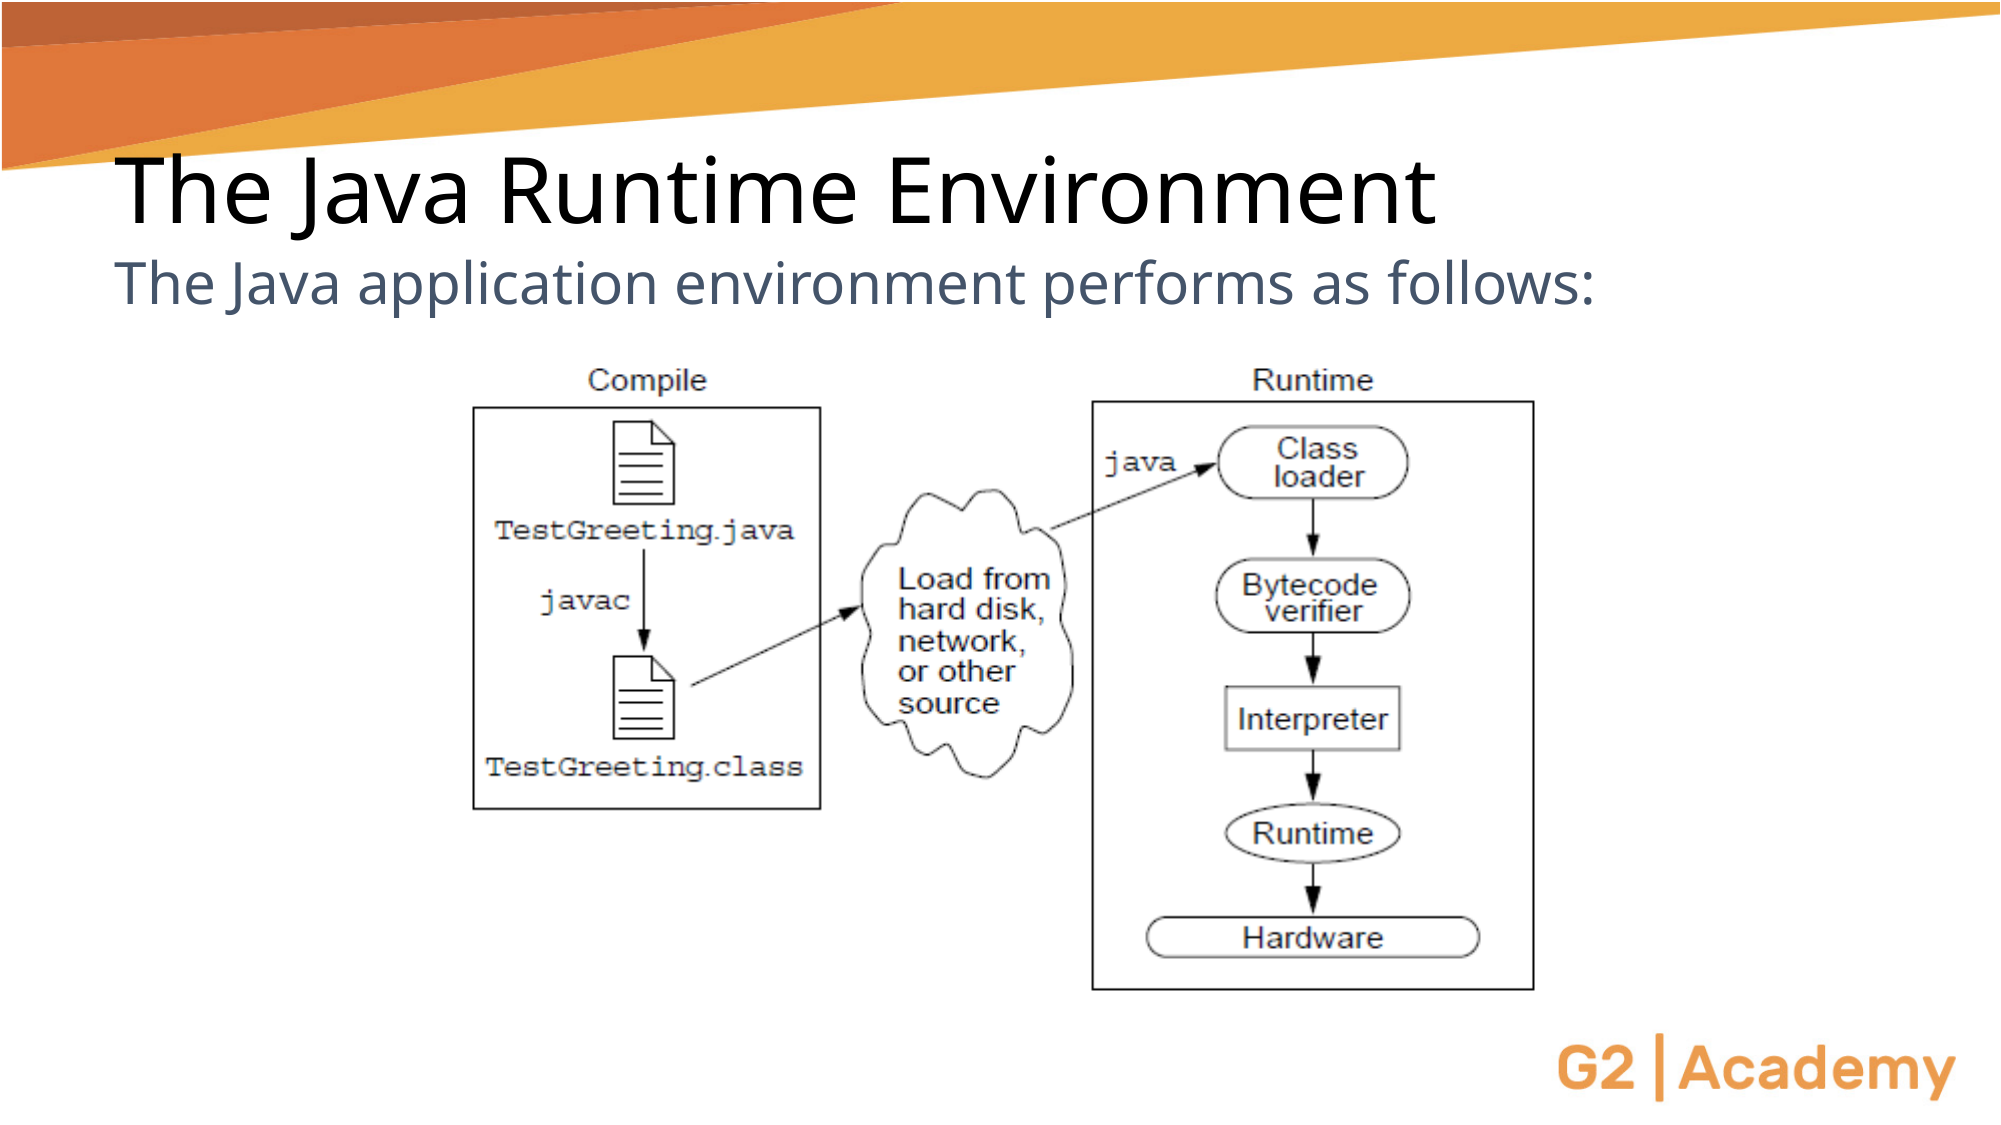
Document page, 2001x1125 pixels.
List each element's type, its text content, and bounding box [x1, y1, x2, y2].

picture [1, 2, 2000, 1125]
text_box The Java application environment performs as follows: [99, 228, 1900, 335]
title The Java Runtime Environment [99, 132, 1900, 228]
